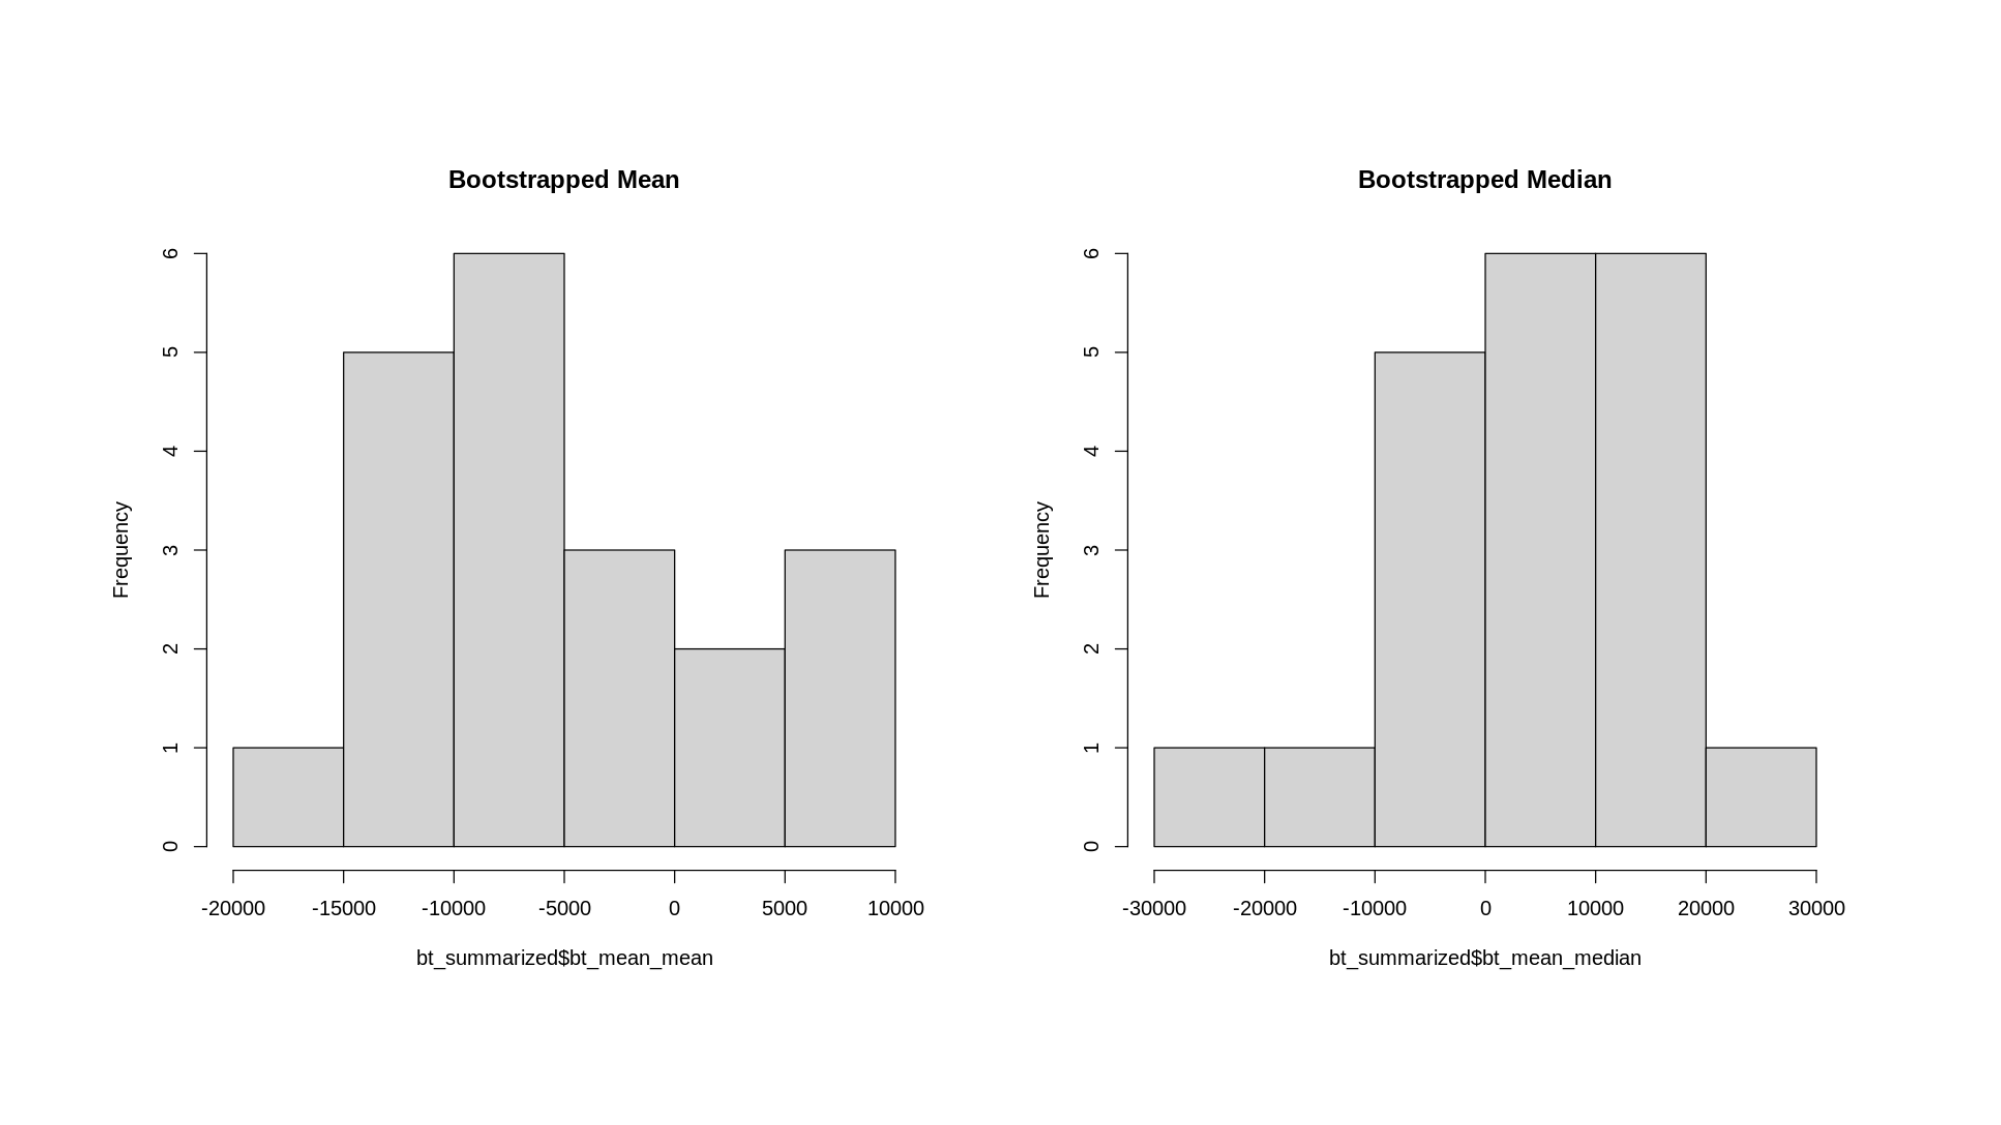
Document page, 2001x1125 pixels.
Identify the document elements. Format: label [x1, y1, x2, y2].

picture [104, 127, 975, 997]
picture [1025, 127, 1895, 997]
